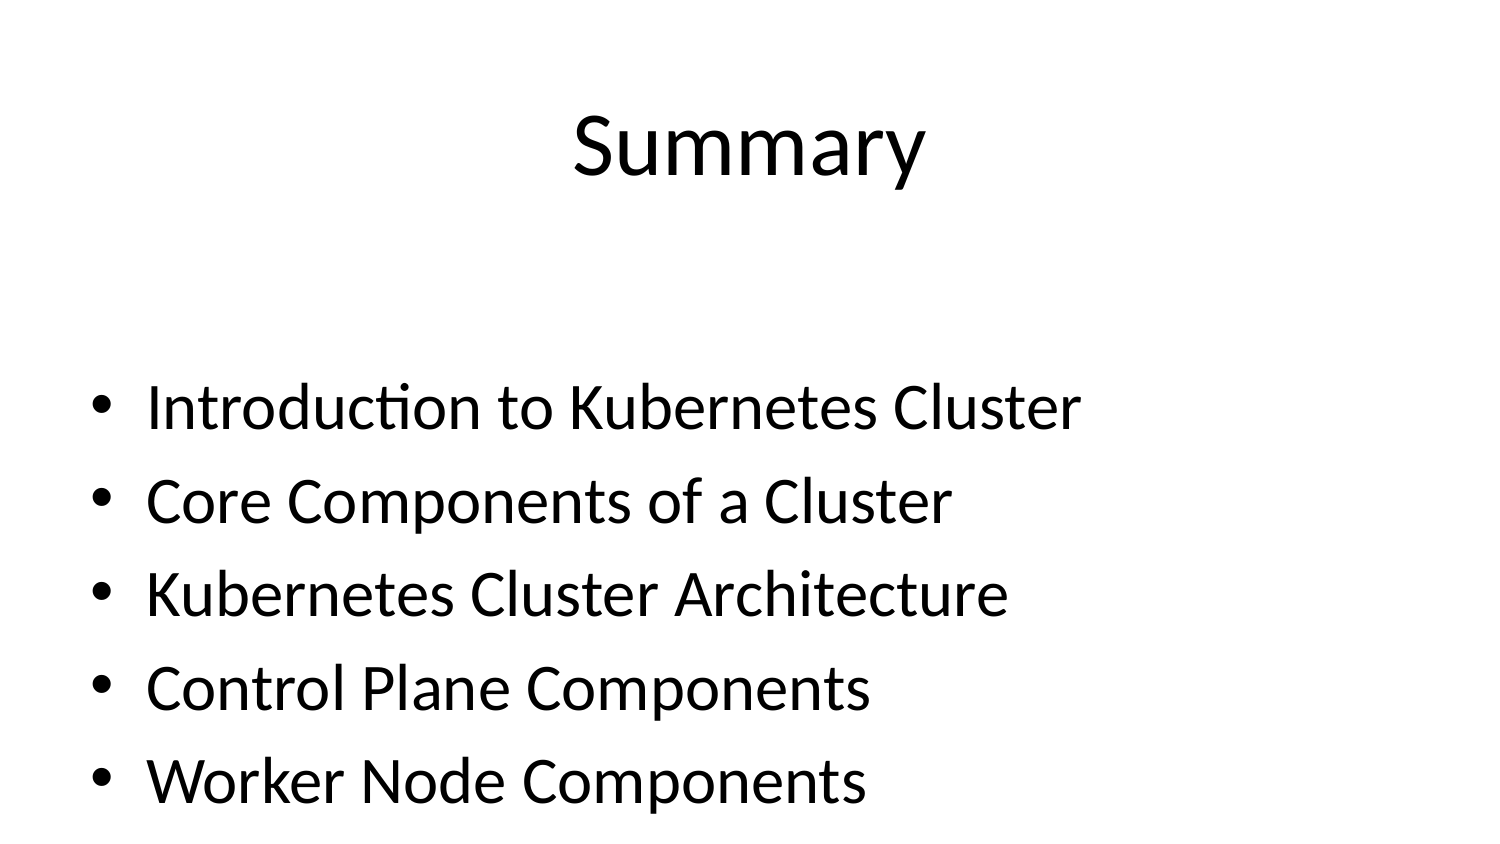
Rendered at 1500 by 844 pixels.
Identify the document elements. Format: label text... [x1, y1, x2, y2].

title Summary [75, 45, 1425, 233]
list Introduction to Kubernetes Cluster Core Components of a Cluster Kubernetes Cluster Architecture Control Plane Components Worker Node Components Cluster Benefits Cluster Use Cases Control Plane vs Worker Nodes Summary [75, 262, 1425, 844]
